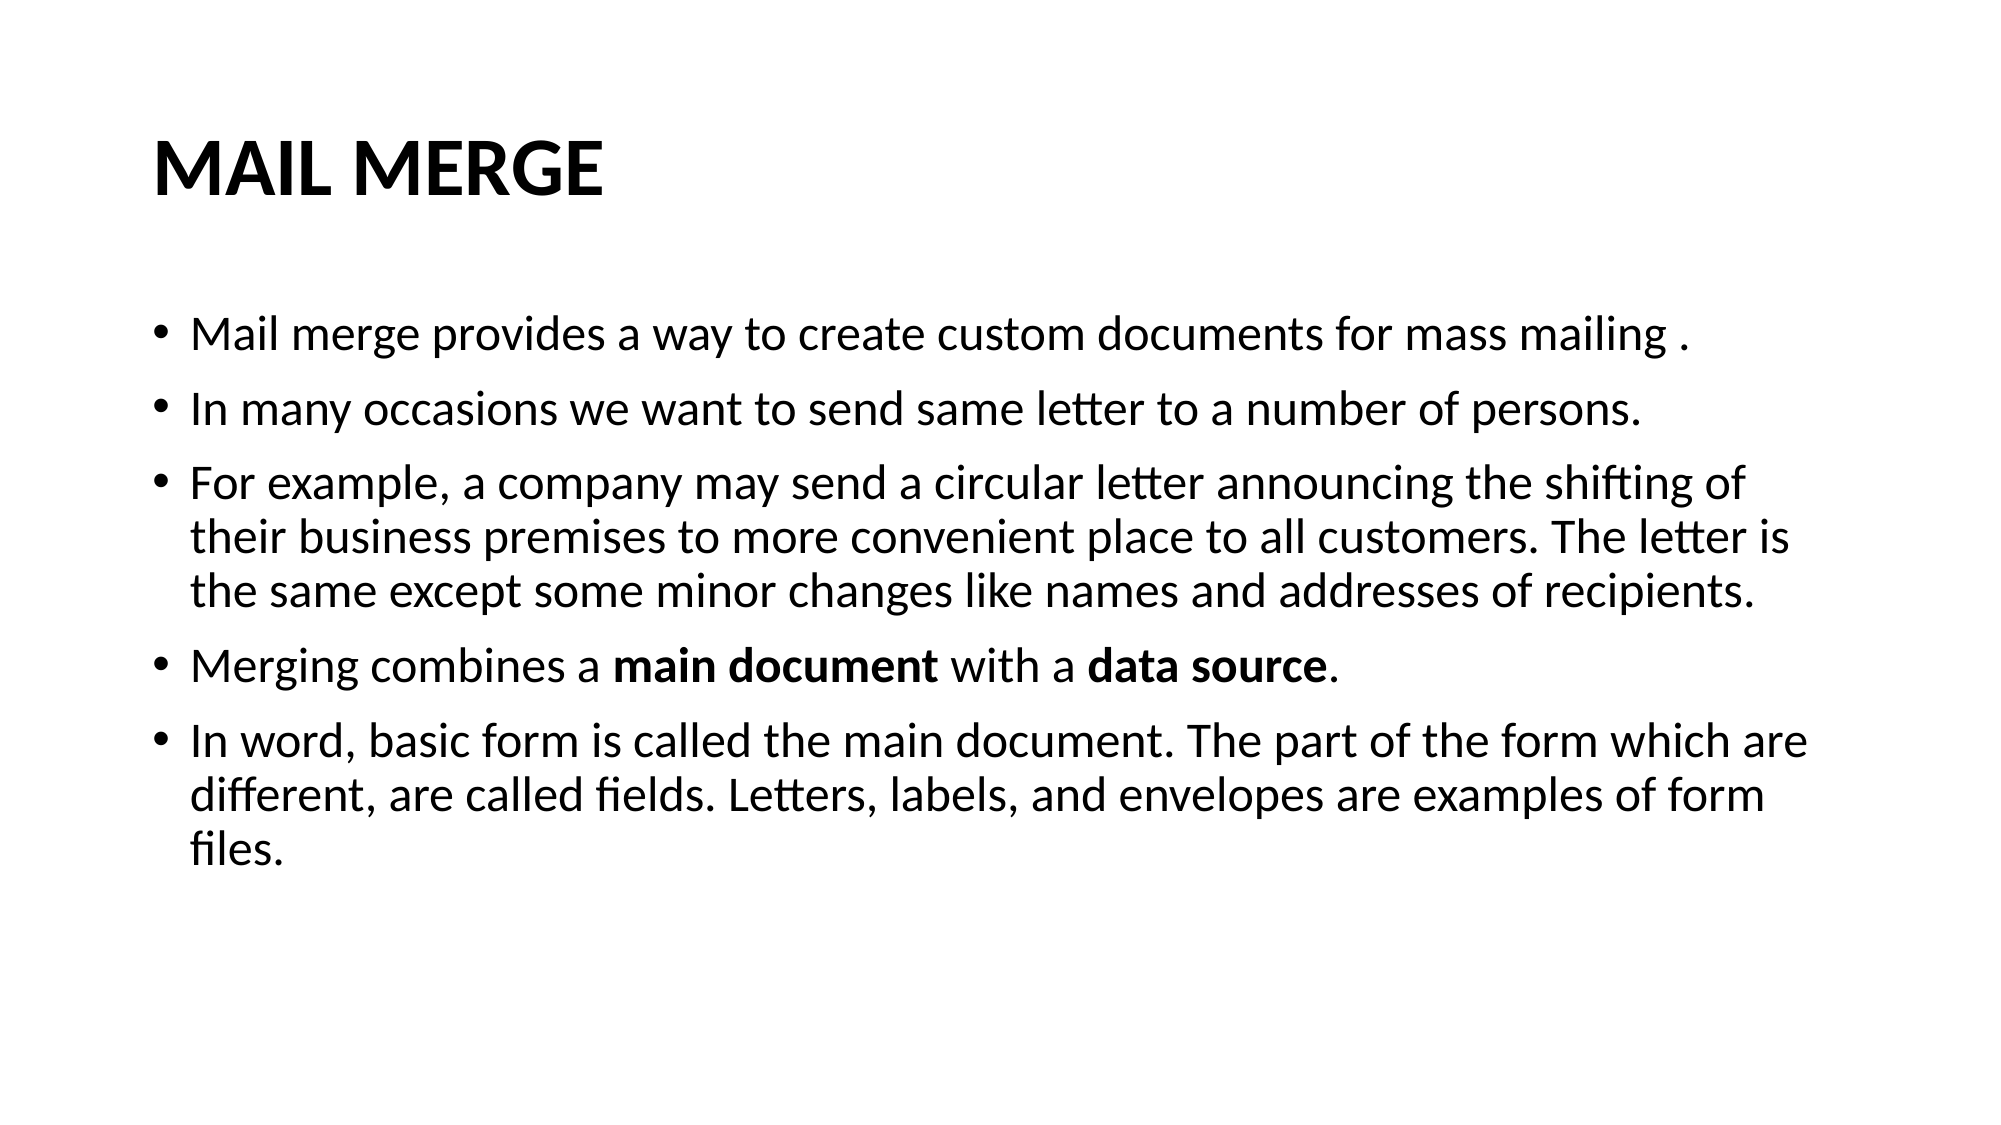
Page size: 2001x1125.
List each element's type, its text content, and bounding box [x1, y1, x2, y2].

list Mail merge provides a way to create custom documents for mass mailing . In many occasions we want to send same letter to a number of persons. For example, a company may send a circular letter announcing the shifting of their business premises to more convenient place to all customers. The letter is the same except some minor changes like names and addresses of recipients. Merging combines a main document with a data source. In word, basic form is called the main document. The part of the form which are different, are called fields. Letters, labels, and envelopes are examples of form files. [137, 299, 1863, 1014]
title MAIL MERGE [137, 59, 1863, 278]
